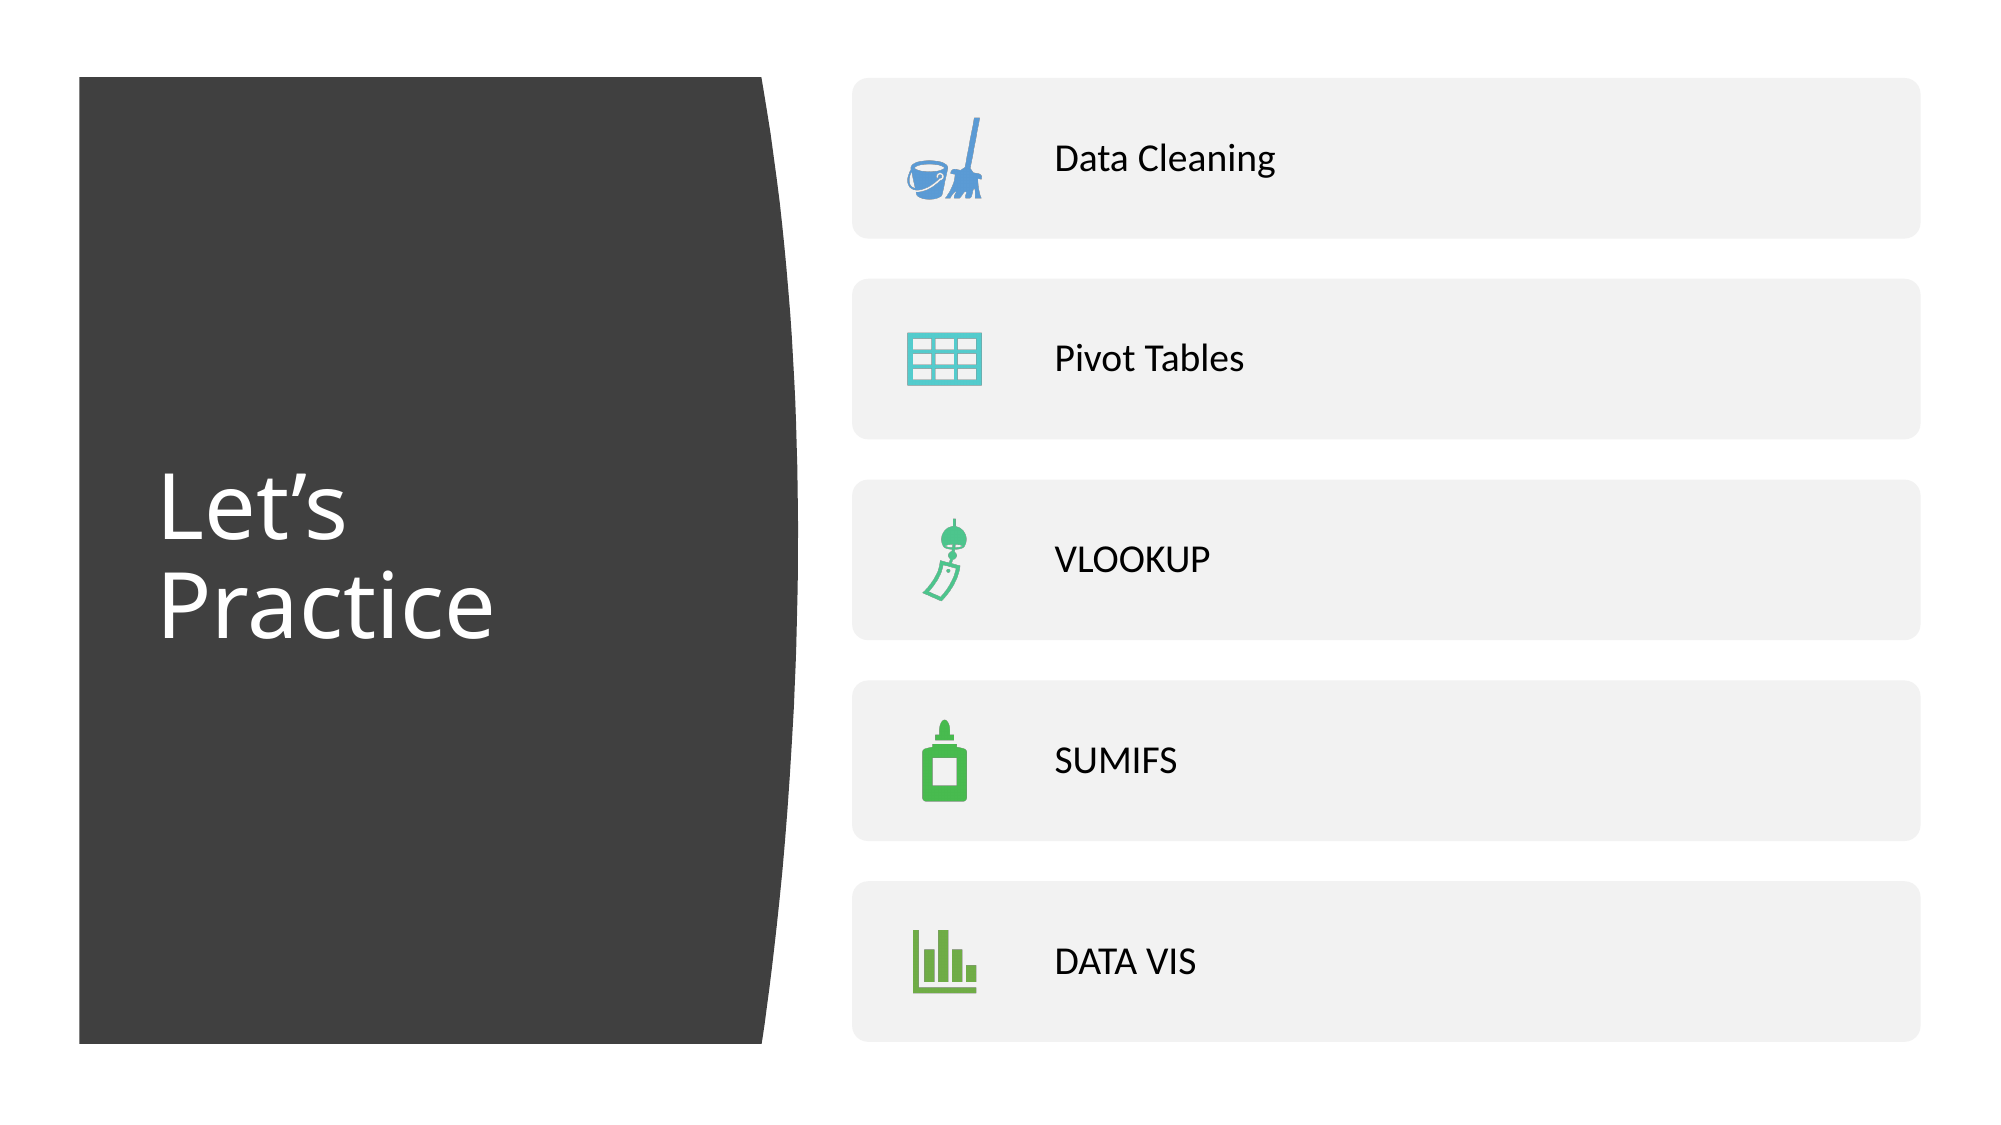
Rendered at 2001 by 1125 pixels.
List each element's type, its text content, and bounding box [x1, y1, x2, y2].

text_box [78, 76, 800, 1045]
title Let’s Practice [141, 166, 702, 953]
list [852, 77, 1921, 1043]
